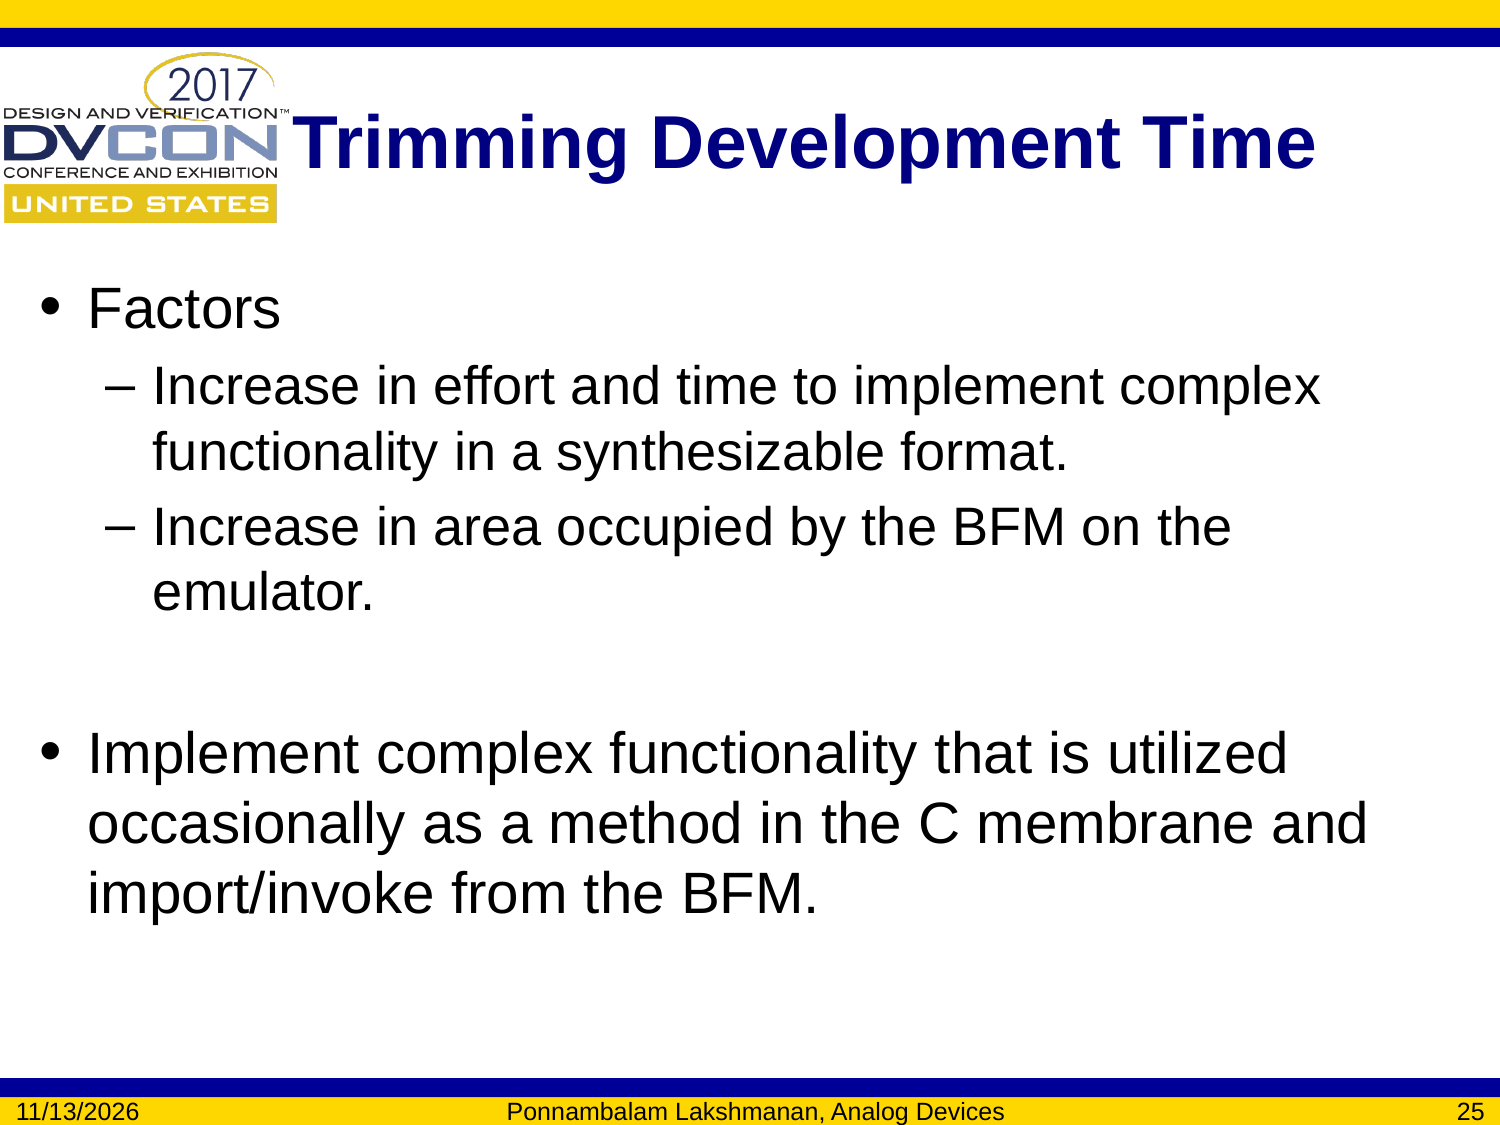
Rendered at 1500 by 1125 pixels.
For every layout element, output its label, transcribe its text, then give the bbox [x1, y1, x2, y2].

footer Ponnambalam Lakshmanan, Analog Devices [187, 1097, 1325, 1124]
list Factors Increase in effort and time to implement complex functionality in a synthesizable format. Increase in area occupied by the BFM on the emulator. Implement complex functionality that is utilized occasionally as a method in the C membrane and import/invoke from the BFM. [24, 262, 1475, 1063]
slide_number 25 [1350, 1097, 1500, 1124]
picture [0, 46, 277, 223]
title Trimming Development Time [277, 45, 1478, 233]
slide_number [0, 1097, 175, 1124]
